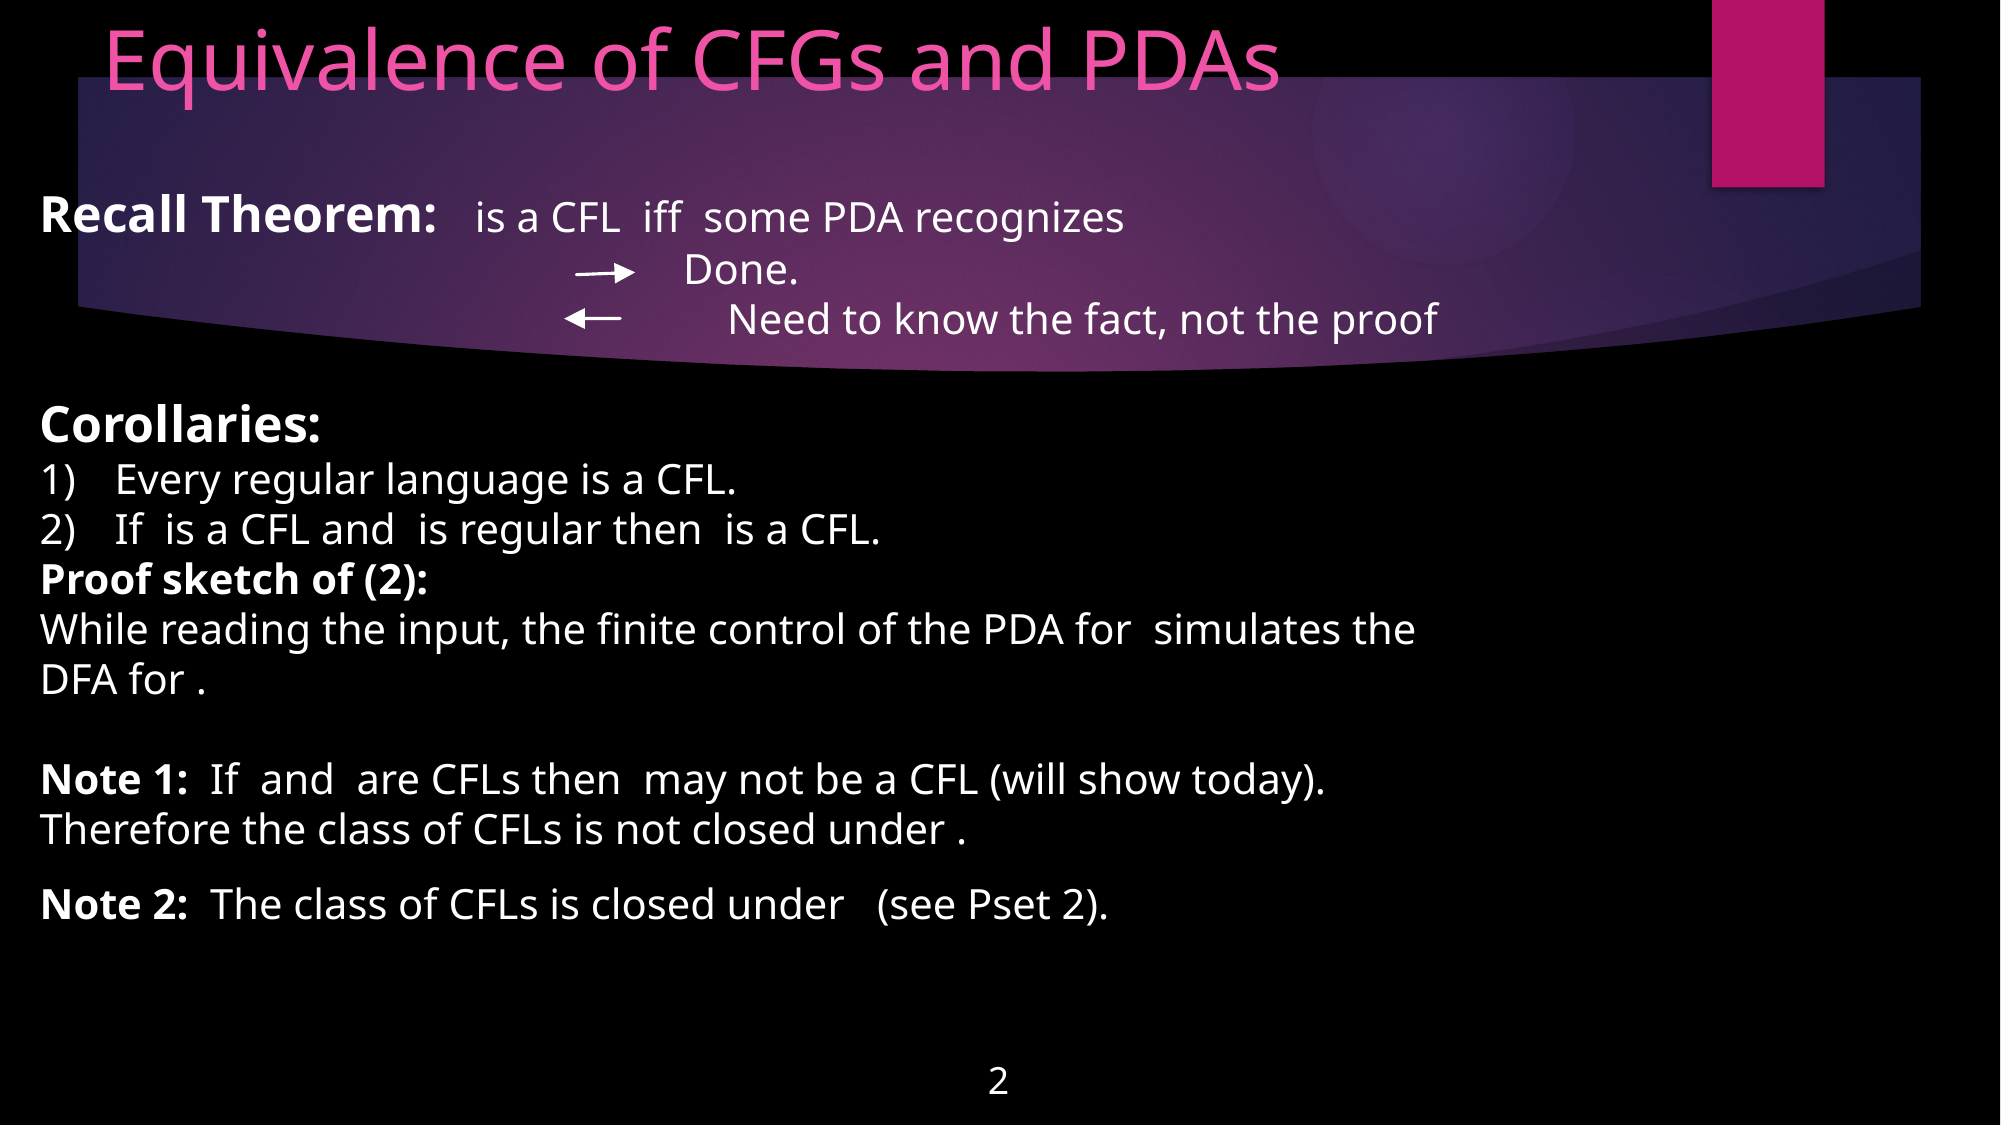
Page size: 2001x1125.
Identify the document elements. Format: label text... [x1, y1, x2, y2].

text_box Equivalence of CFGs and PDAs [0, 0, 1386, 115]
text_box 2 [973, 1049, 1025, 1110]
